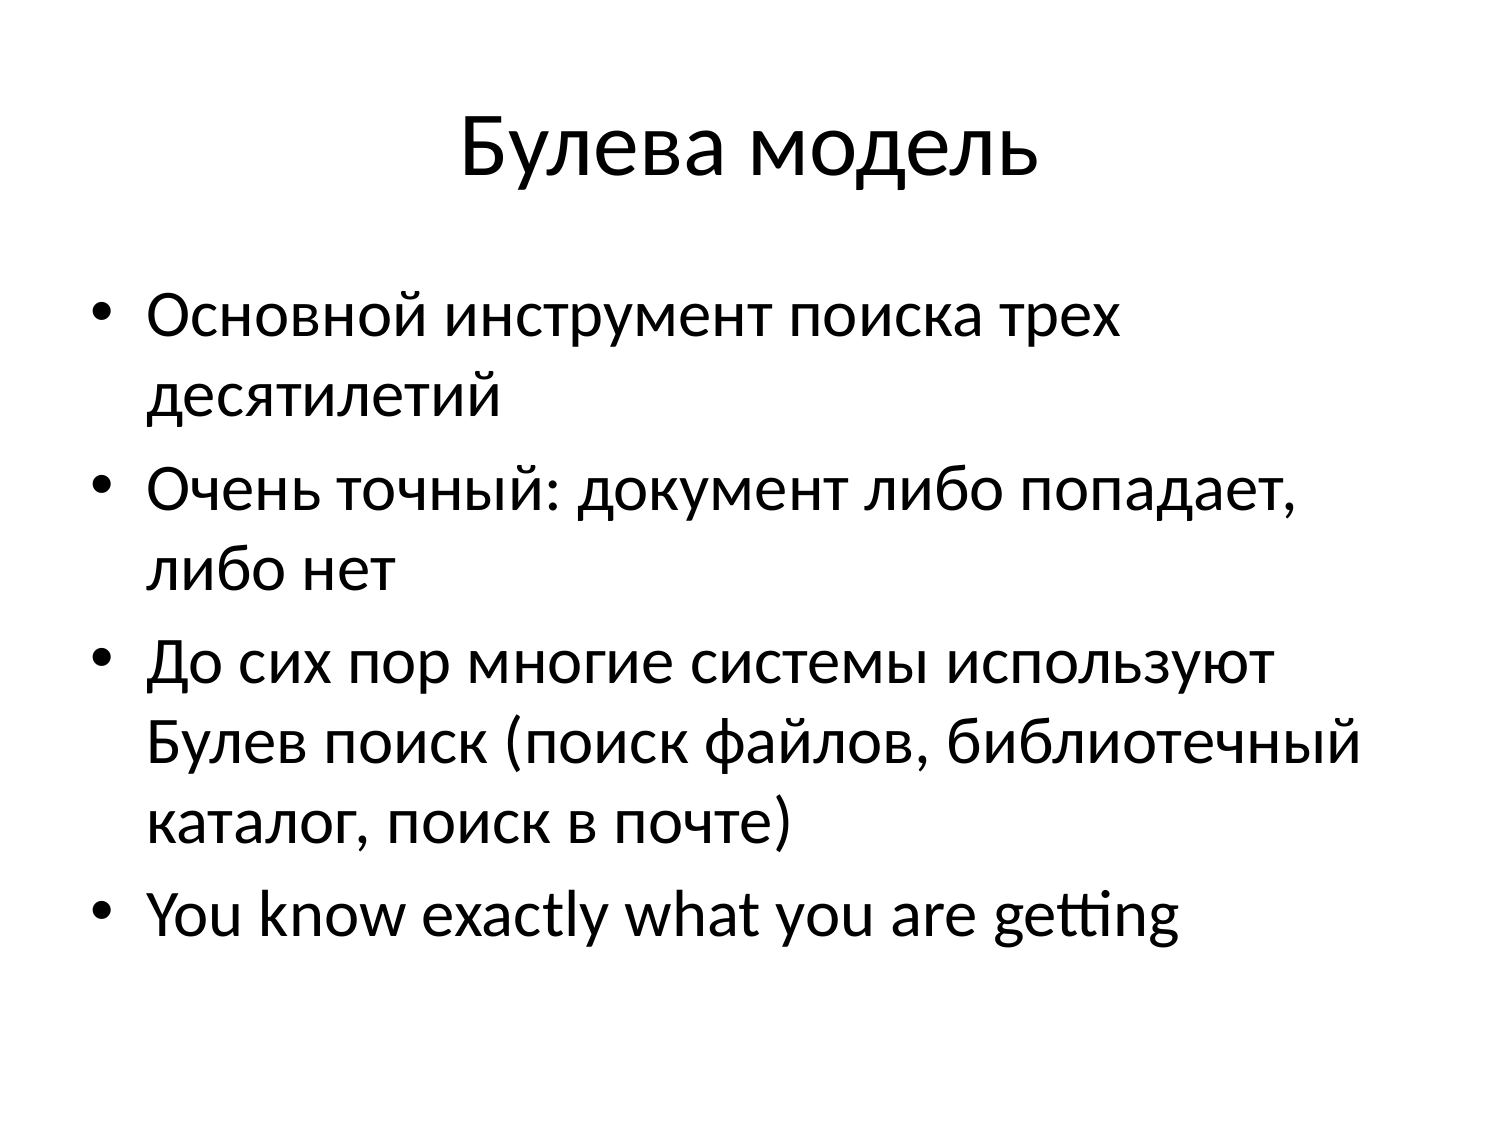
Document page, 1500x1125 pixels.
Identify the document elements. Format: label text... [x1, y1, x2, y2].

list Основной инструмент поиска трех десятилетий Очень точный: документ либо попадает, либо нет До сих пор многие системы используют Булев поиск (поиск файлов, библиотечный каталог, поиск в почте) You know exactly what you are getting [75, 262, 1425, 1005]
title Булева модель [75, 45, 1425, 233]
